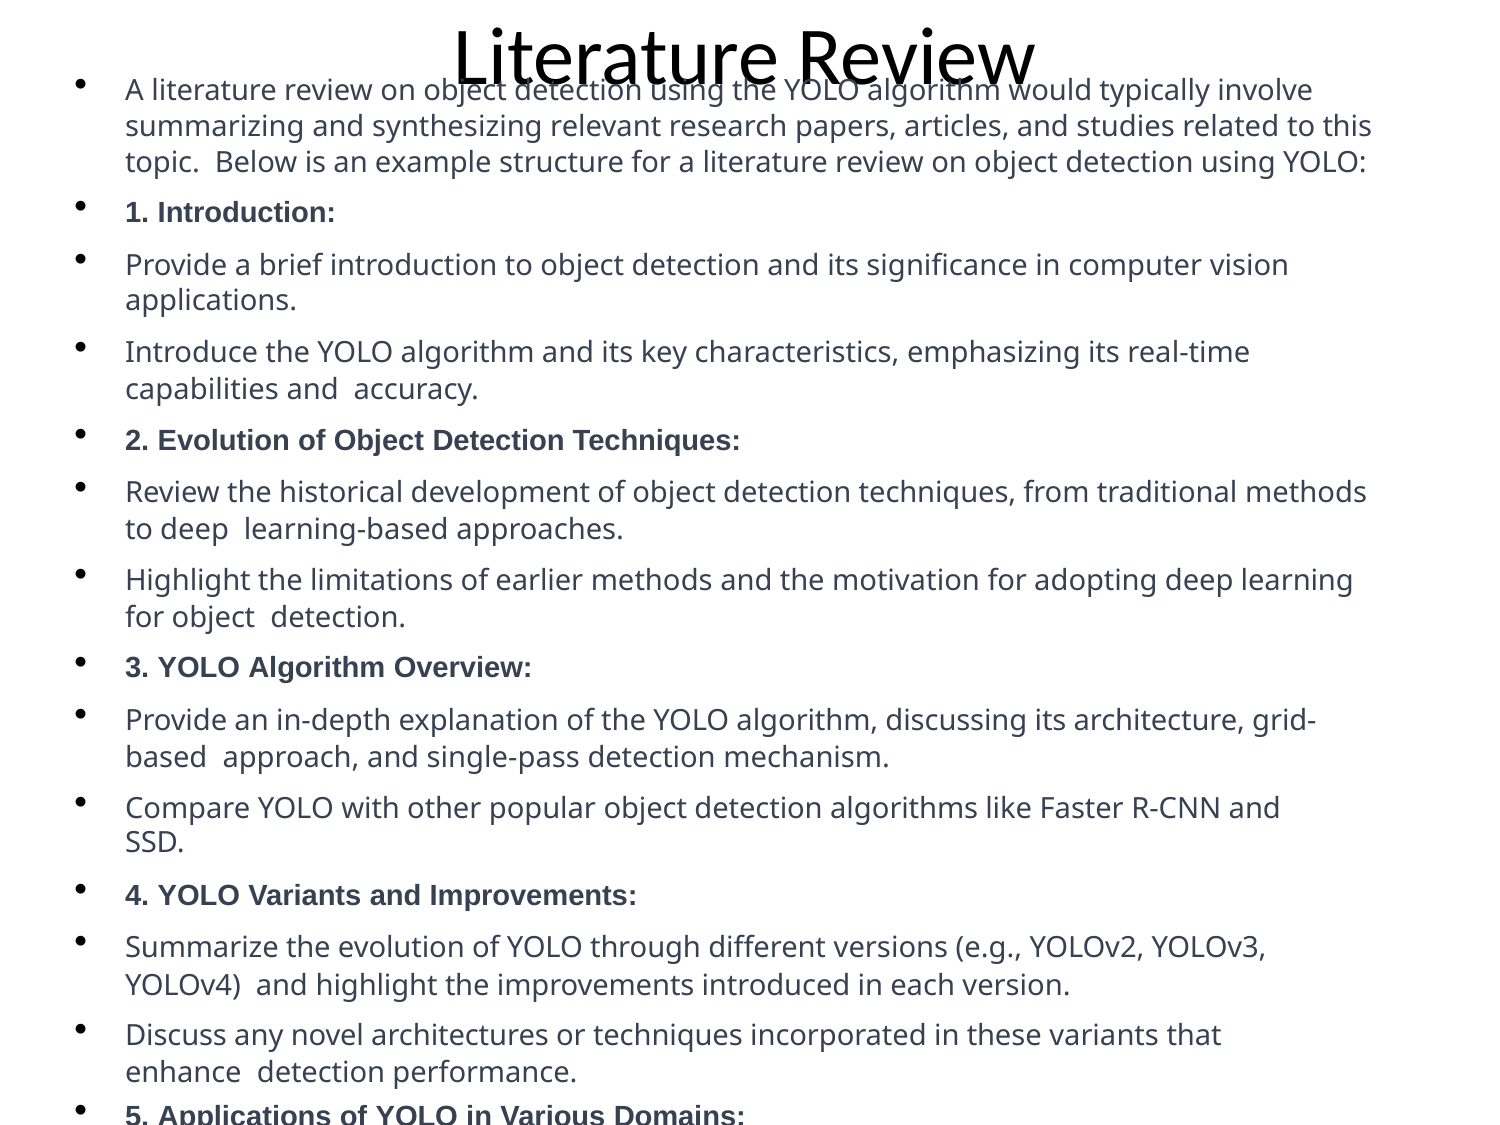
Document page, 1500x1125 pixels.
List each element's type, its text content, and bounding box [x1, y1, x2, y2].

title Literature Review [451, 0, 1047, 67]
text_box A literature review on object detection using the YOLO algorithm would typically involve summarizing and synthesizing relevant research papers, articles, and studies related to this topic. Below is an example structure for a literature review on object detection using YOLO: 1. Introduction: Provide a brief introduction to object detection and its significance in computer vision applications. Introduce the YOLO algorithm and its key characteristics, emphasizing its real-time capabilities and accuracy. 2. Evolution of Object Detection Techniques: Review the historical development of object detection techniques, from traditional methods to deep learning-based approaches. Highlight the limitations of earlier methods and the motivation for adopting deep learning for object detection. 3. YOLO Algorithm Overview: Provide an in-depth explanation of the YOLO algorithm, discussing its architecture, grid-based approach, and single-pass detection mechanism. Compare YOLO with other popular object detection algorithms like Faster R-CNN and SSD. 4. YOLO Variants and Improvements: Summarize the evolution of YOLO through different versions (e.g., YOLOv2, YOLOv3, YOLOv4) and highlight the improvements introduced in each version. Discuss any novel architectures or techniques incorporated in these variants that enhance detection performance. 5. Applications of YOLO in Various Domains: 11 Explore the diverse applications of YOLO in different domains, such as autonomous vehicles, [72, 67, 1414, 1125]
